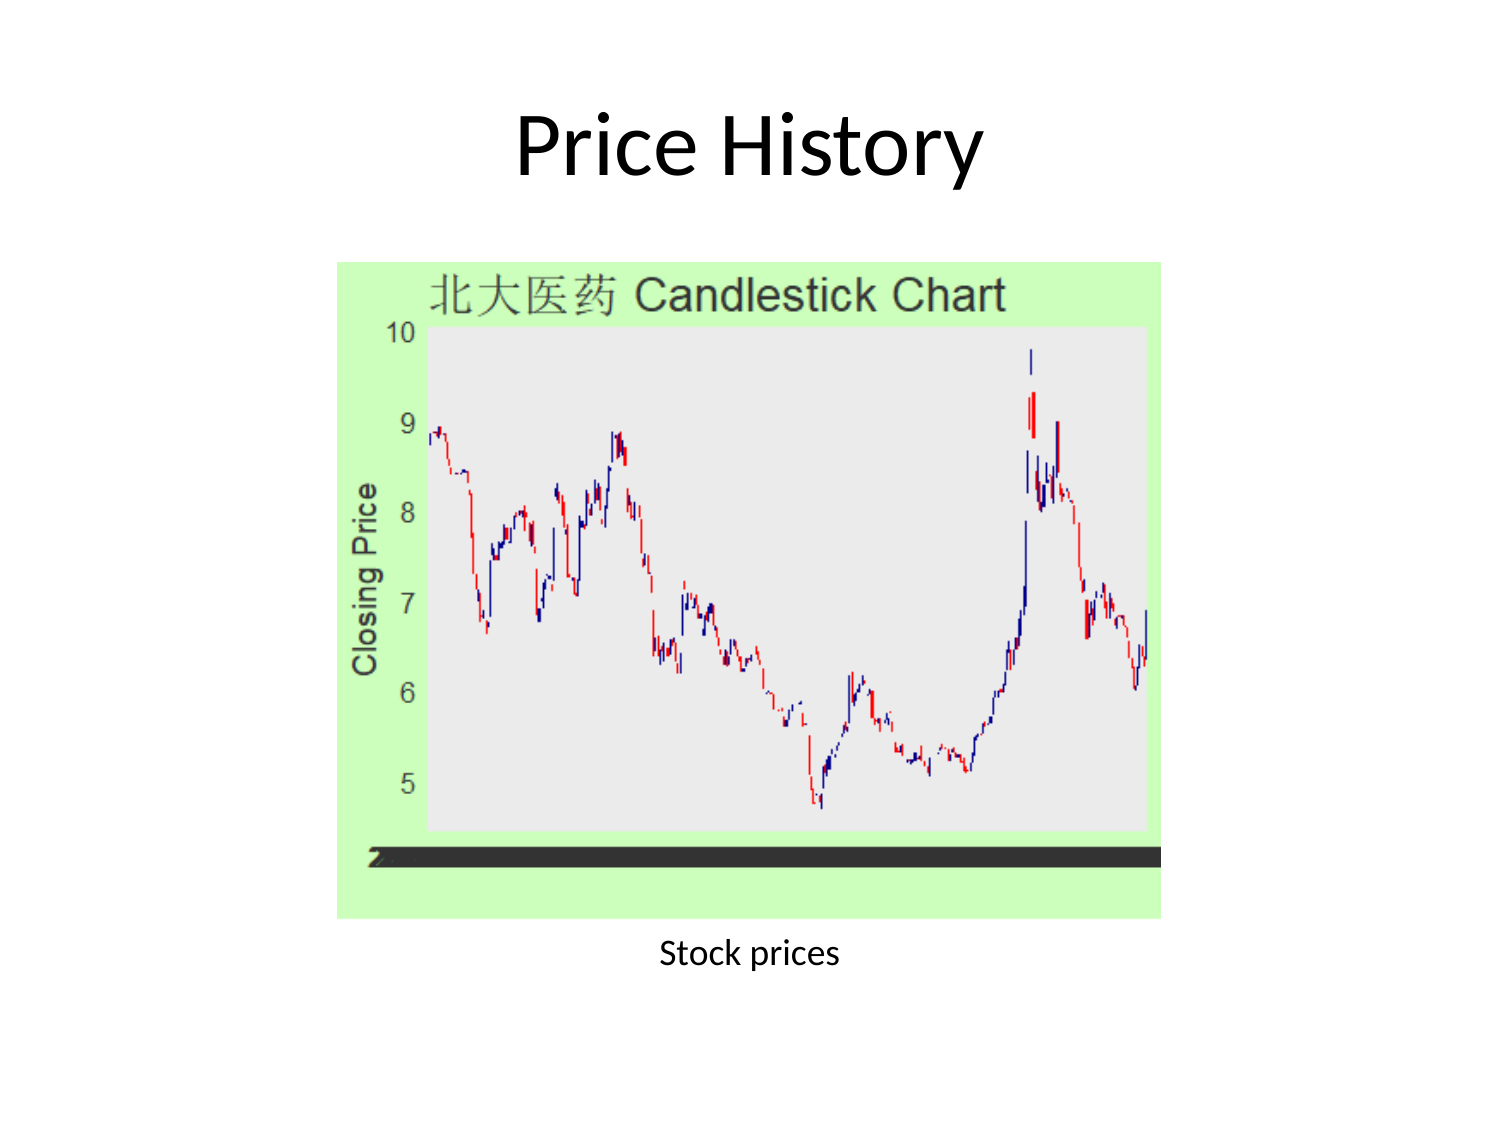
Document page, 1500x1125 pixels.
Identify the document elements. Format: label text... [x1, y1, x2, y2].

title Price History [75, 45, 1425, 233]
picture [337, 262, 1161, 921]
text_box Stock prices [74, 920, 1425, 1005]
